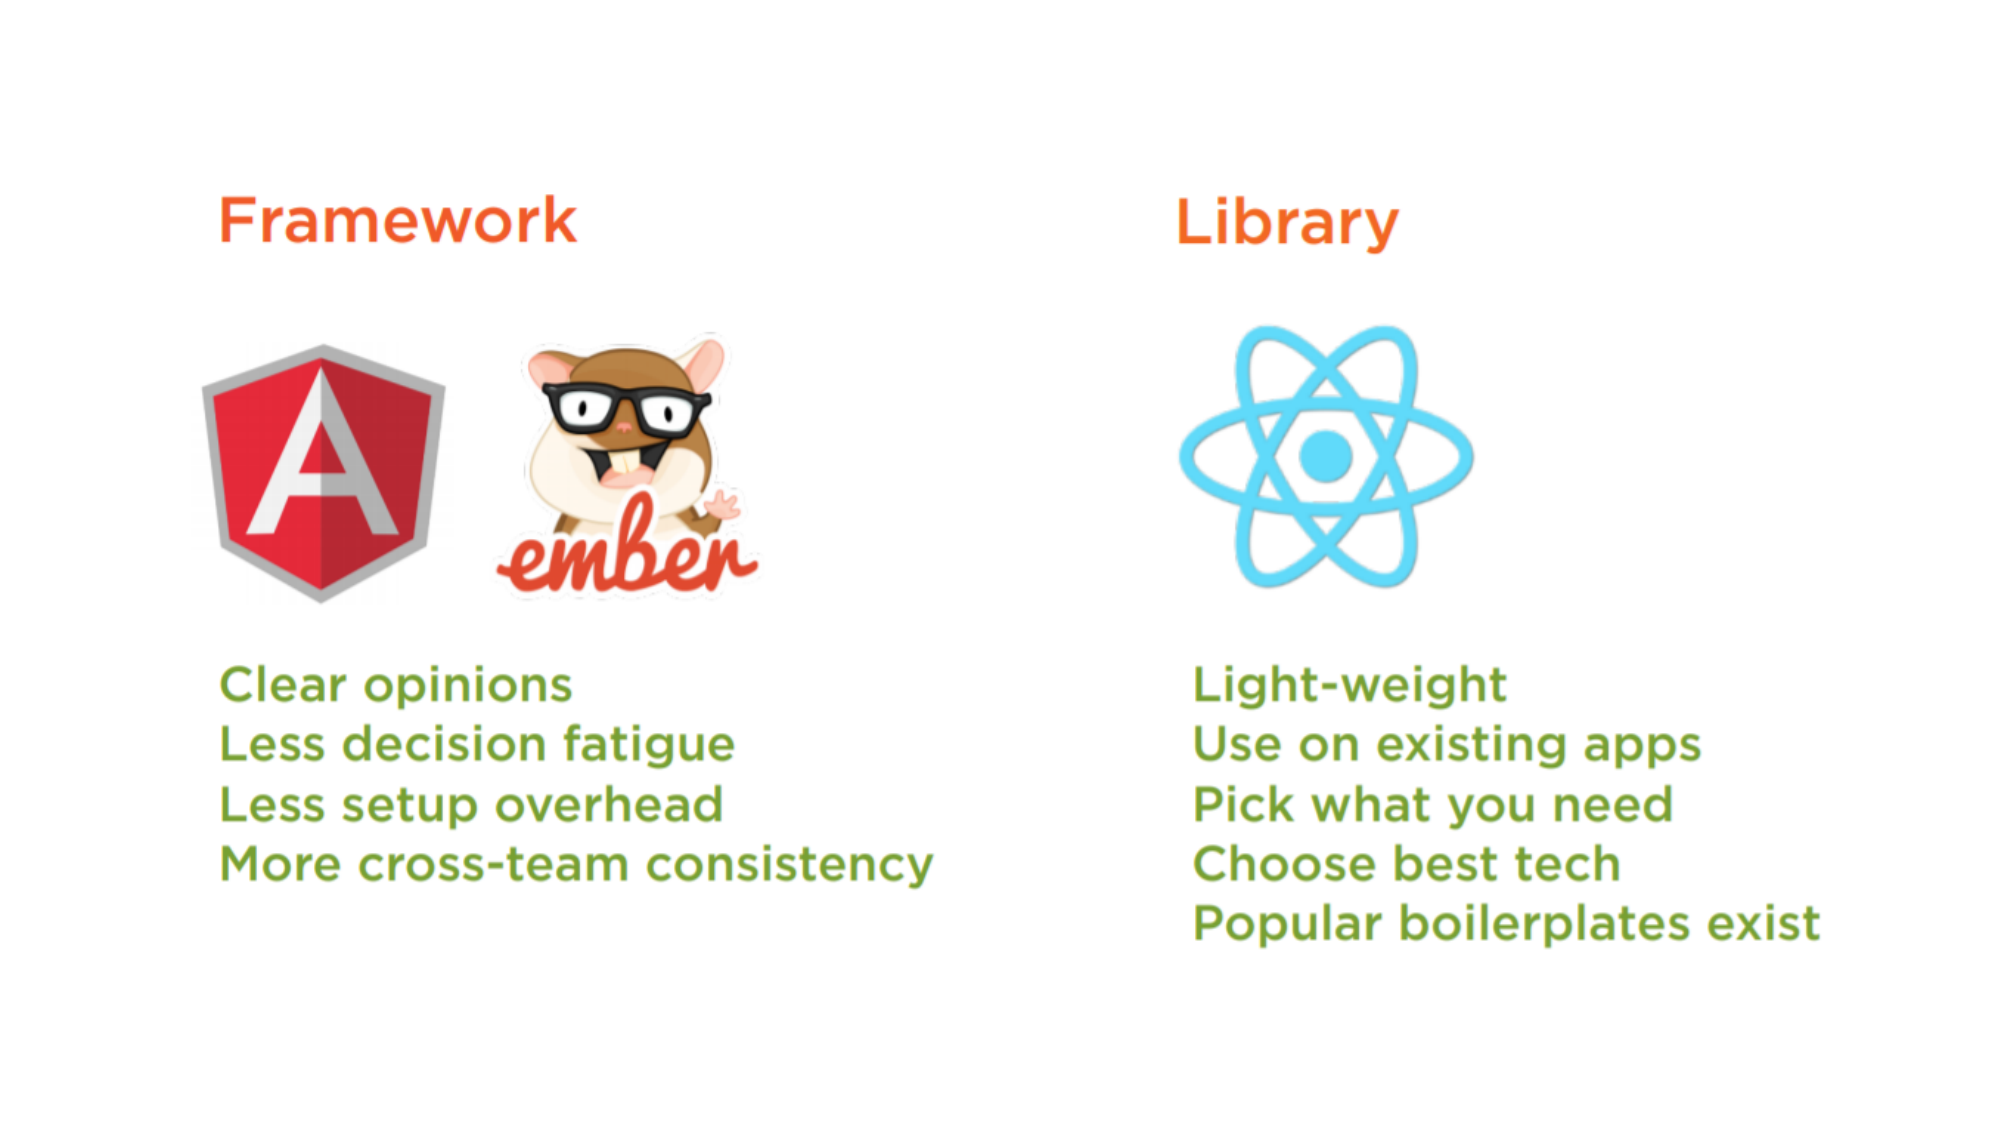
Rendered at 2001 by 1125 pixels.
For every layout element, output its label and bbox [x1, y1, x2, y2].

picture [105, 119, 1895, 1006]
